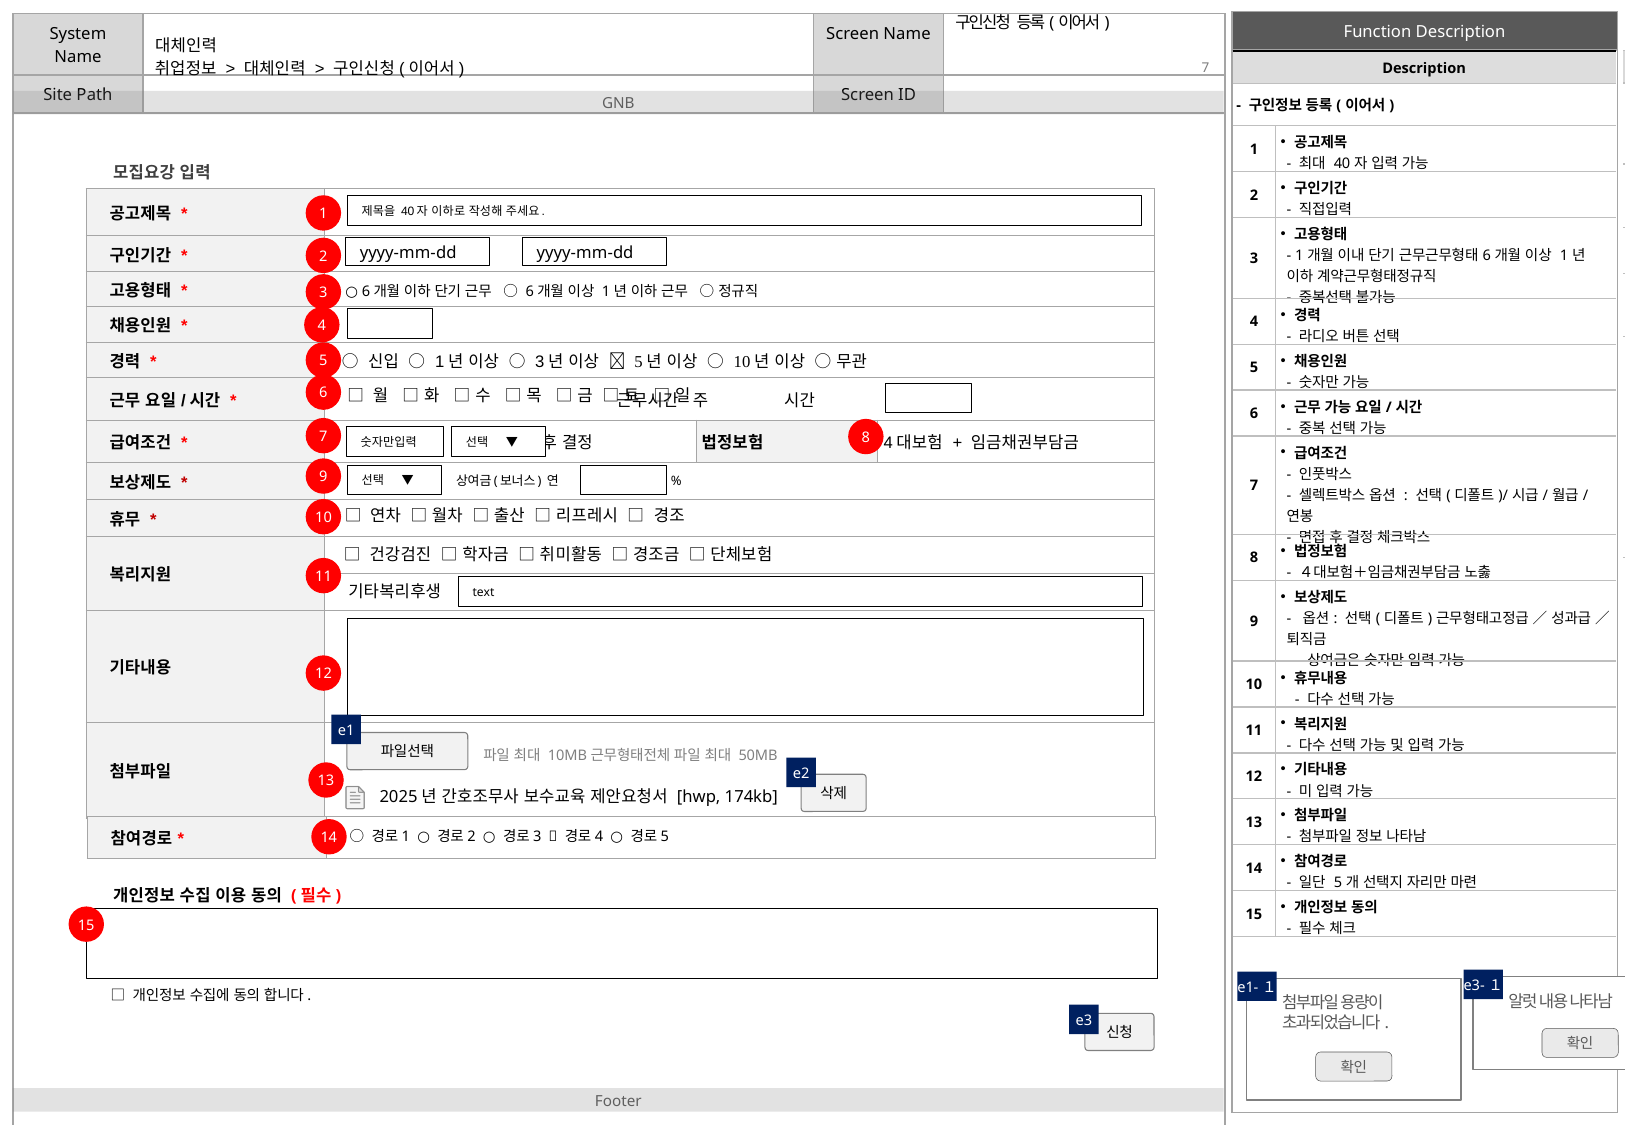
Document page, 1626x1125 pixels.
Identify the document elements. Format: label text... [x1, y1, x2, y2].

title 취업정보 > 대체인력 > 구인신청(이어서) [143, 52, 813, 87]
table_cell [325, 574, 1154, 610]
text_box e3 [1069, 1004, 1099, 1035]
text_box □ 월 □ 화 □ 수 □ 목 □ 금 □ 토 □ 일 [332, 377, 775, 412]
table_cell 급여조건 - 인풋박스 - 셀렉트박스 옵션 : 선택(디폴트)/시급/월급/연봉 - 면접 후 결정 체크박스 [1276, 437, 1616, 534]
text_box 선택 ▼ [346, 464, 442, 495]
text_box 9 [305, 458, 342, 494]
table_cell 10 [1233, 662, 1275, 706]
table_header [327, 817, 1155, 858]
table_cell - 구인정보 등록(이어서) [1233, 84, 1616, 125]
table_cell 7 [1233, 437, 1275, 534]
table_cell 15 [1233, 891, 1275, 936]
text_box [341, 757, 939, 815]
table_cell 4대보험 + 임금채권부담금 [878, 421, 1154, 462]
table_cell [325, 796, 336, 816]
table_cell 구인기간 - 직접입력 [1276, 172, 1616, 217]
table_cell [361, 723, 1154, 816]
table_cell 경력 * [87, 343, 316, 377]
table_cell 근무 요일/시간 * [87, 378, 324, 420]
text_box 12 [305, 655, 342, 691]
table_cell ~ [325, 236, 343, 245]
text_box % [657, 464, 686, 495]
table_cell 9 [1233, 581, 1275, 660]
table_cell ~ [666, 236, 1154, 271]
table_cell 고용형태 * [87, 272, 322, 306]
table_cell 첨부파일 [87, 723, 324, 816]
text_box 13 [308, 762, 336, 798]
table_cell [325, 723, 344, 764]
text_box ○ 6개월 이하 단기 근무 ○ 6개월 이상 1년 이하 근무 ○ 정규직 [330, 274, 1107, 308]
text_box 5 [305, 342, 342, 376]
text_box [1463, 969, 1625, 1070]
table_cell 급여조건 * [87, 421, 324, 462]
table_cell 구인기간 * [87, 236, 324, 271]
text_box 제목을 40자 이하로 작성해 주세요. [346, 195, 1142, 225]
text_box 14 [311, 819, 347, 855]
table_cell 복리지원 - 다수 선택 가능 및 입력 가능 [1276, 708, 1616, 752]
table_cell 개인정보 동의 - 필수 체크 [1276, 891, 1616, 936]
table_cell 경력 - 라디오 버튼 선택 [1276, 299, 1616, 344]
text_box 4 [304, 307, 340, 343]
table_cell 채용인원 * [87, 307, 315, 342]
table_cell 첨부파일 - 첨부파일 정보 나타남 [1276, 799, 1616, 844]
table_cell 근무 가능 요일/시간 - 중복 선택 가능 [1276, 391, 1616, 435]
table_cell 3 [1233, 218, 1275, 298]
text_box 상여금(보너스) 연 [442, 464, 471, 495]
table_cell 보상제도 * [87, 463, 324, 499]
text_box 파일 최대 10MB근무형태전체 파일 최대 50MB [468, 738, 1063, 771]
table_cell 6 [1233, 391, 1275, 435]
table_cell 채용인원 - 숫자만 가능 [1276, 345, 1616, 389]
text_box 선택 ▼ [451, 426, 546, 457]
list 구인신청 등록(이어서) [943, 14, 1227, 50]
table_cell 법정보험 [697, 421, 877, 462]
text_box 숫자만입력 [345, 426, 443, 457]
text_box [344, 237, 667, 266]
text_box 기타복리후생 [333, 576, 451, 607]
table_header [325, 189, 1154, 235]
table_cell [325, 500, 1154, 536]
table_cell [325, 463, 1154, 499]
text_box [1237, 971, 1462, 1100]
text_box [85, 908, 1158, 979]
table_cell 명 [329, 307, 1154, 342]
text_box 2 [305, 237, 339, 274]
text_box 7 [305, 417, 342, 454]
table_cell 13 [1233, 799, 1275, 844]
text_box 3 [305, 274, 342, 309]
table_cell 공고제목 - 최대 40자 입력 가능 [1276, 126, 1616, 171]
table_cell 참여경로 - 일단 5개 선택지 자리만 마련 [1276, 845, 1616, 890]
text_box 6 [305, 374, 333, 410]
table_cell 휴무내용 - 다수 선택 가능 [1276, 662, 1616, 706]
text_box 8 [848, 418, 884, 455]
text_box 10 [305, 498, 342, 535]
text_box 신청 [1082, 1011, 1157, 1053]
text_box ○ 경로1 ○ 경로2 ○ 경로3  경로4 ○ 경로5 [334, 818, 860, 852]
text_box [346, 308, 433, 339]
text_box 모집요강 입력 [98, 144, 445, 188]
text_box 1 [305, 195, 342, 231]
text_box 15 [68, 906, 104, 942]
table_cell 근무시간 주 시간 [325, 378, 1154, 420]
table_cell [341, 537, 1154, 573]
table_cell 복리지원 [87, 537, 324, 610]
table_cell [325, 537, 329, 558]
table_header 참여경로* [88, 817, 326, 858]
table_cell 5 [1233, 345, 1275, 389]
text_box 11 [305, 557, 342, 594]
text_box [346, 617, 1143, 716]
table_cell 고용형태 - 1개월 이내 단기 근무근무형태6개월 이상 1년 이하 계약근무형태정규직 - 중복선택 불가능 [1276, 218, 1616, 298]
table_cell ○ 신입 ○ 1년 이상 ○ 3년 이상  5년 이상 ○ 10년 이상 ○ 무관 [331, 343, 1154, 377]
table_cell 기타내용 - 미 입력 가능 [1276, 754, 1616, 798]
table_cell 보상제도 - 옵션: 선택(디폴트)근무형태고정급 ／ 성과급 ／ 퇴직금 - 상여금은 숫자만 입력 가능 [1276, 581, 1616, 660]
text_box 파일선택 [344, 730, 470, 756]
table_header 공고제목 * [87, 189, 324, 235]
table_cell 14 [1233, 845, 1275, 890]
table_cell 12 [1233, 754, 1275, 798]
text_box text [457, 576, 1142, 606]
table_header Description [1233, 52, 1616, 83]
text_box □ 건강검진 □ 학자금 □ 취미활동 □ 경조금 □ 단체보험 [329, 536, 1107, 572]
text_box e1 [331, 714, 361, 745]
table_cell [666, 272, 1154, 306]
text_box □ 연차 □ 월차 □ 출산 □ 리프레시 □ 경조 [330, 497, 756, 532]
table_cell 8 [1233, 535, 1275, 580]
table_cell 법정보험 - ４대보험＋임금채권부담금 노춣 [1276, 535, 1616, 580]
text_box [885, 383, 972, 413]
table_cell 4 [1233, 299, 1275, 344]
table_cell [325, 611, 1154, 722]
table_cell 기타내용 [87, 611, 324, 722]
text_box □ 개인정보 수집에 동의 합니다. [95, 978, 433, 1012]
table_cell 1 [1233, 126, 1275, 171]
text_box 개인정보 수집 이용 동의 (필수) [98, 877, 396, 908]
table_cell 휴무 * [87, 500, 324, 536]
table_cell 2 [1233, 172, 1275, 217]
table_cell □면접 후 결정 [325, 421, 696, 462]
table_cell 11 [1233, 708, 1275, 752]
text_box [580, 464, 657, 495]
